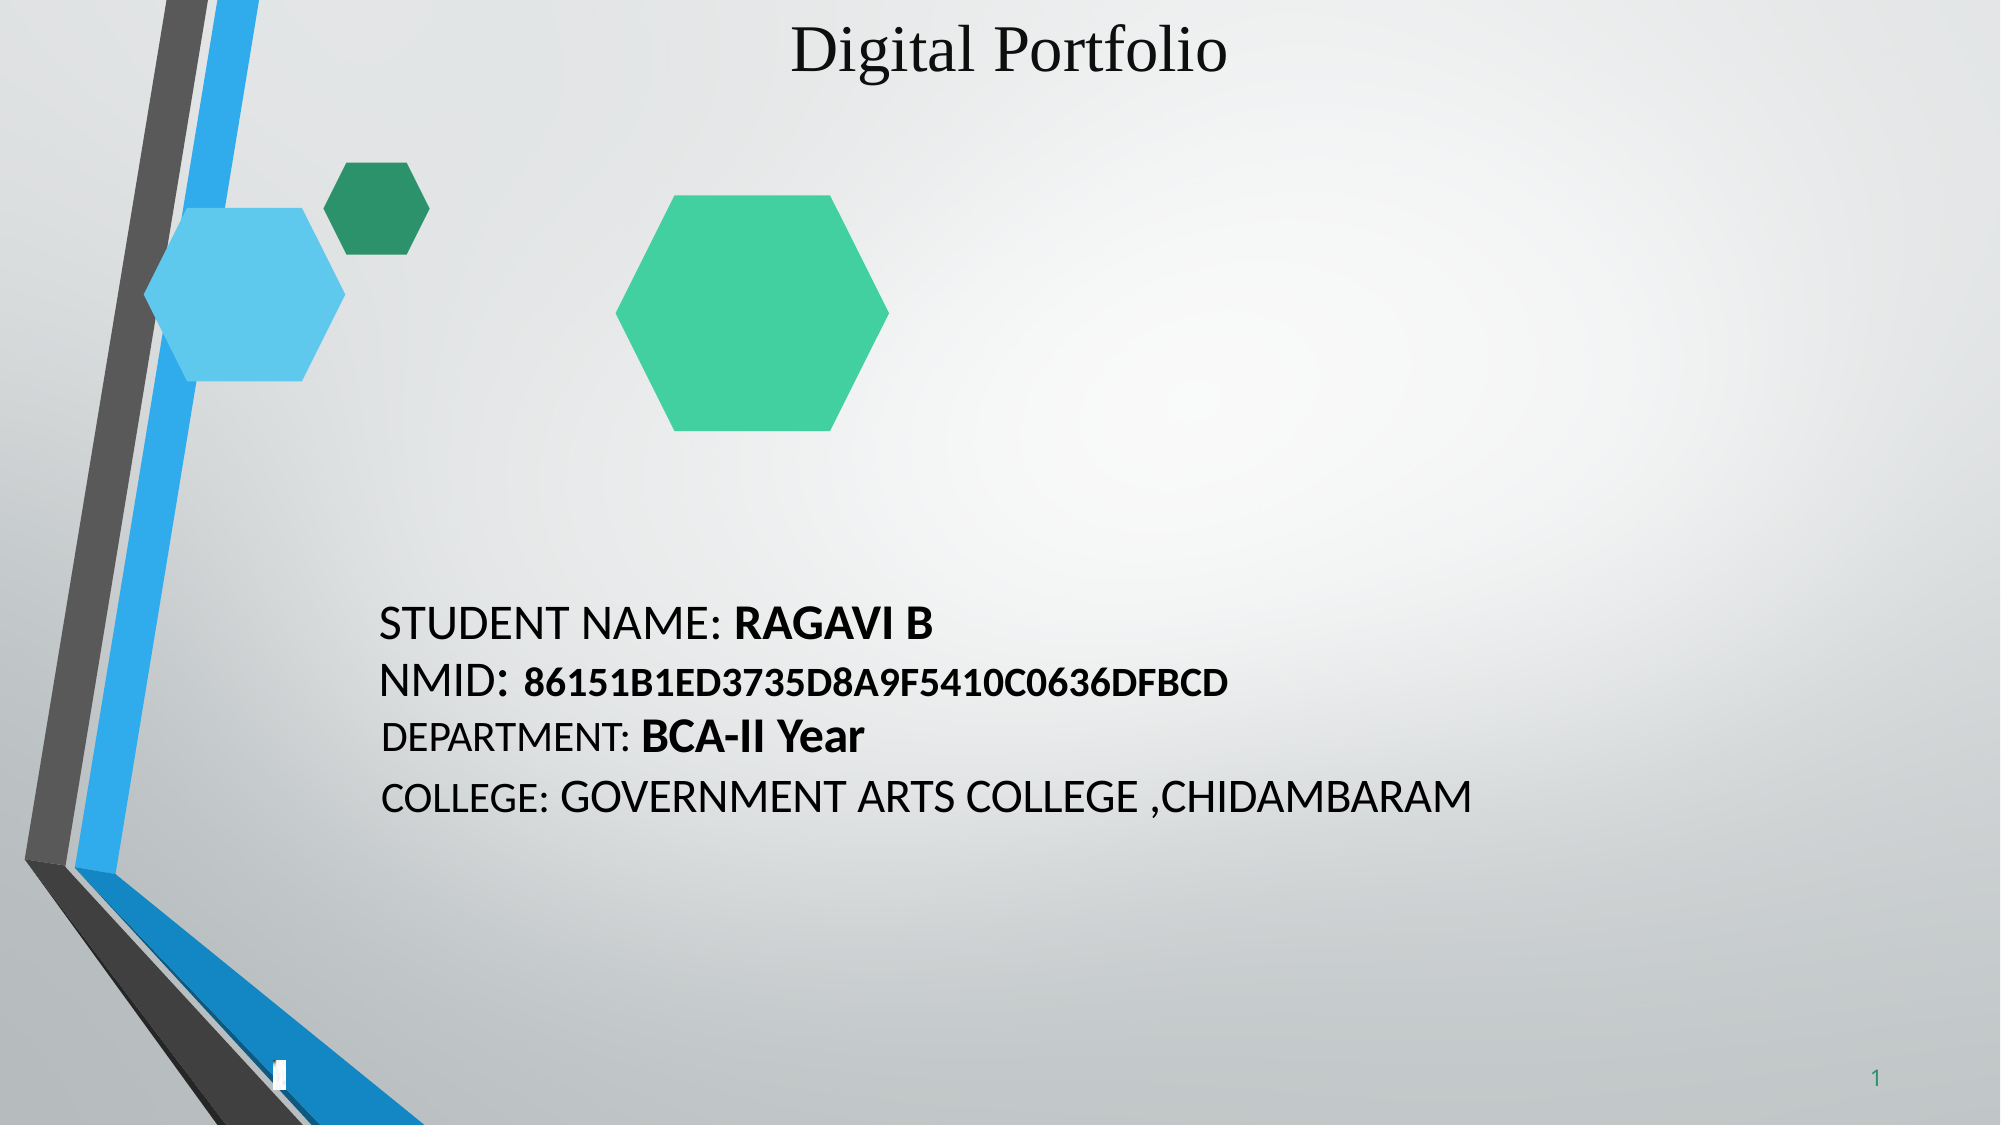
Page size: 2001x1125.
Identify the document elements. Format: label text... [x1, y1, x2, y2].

title Digital Portfolio [775, 0, 1242, 139]
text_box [143, 162, 430, 382]
text_box STUDENT NAME: RAGAVI B [372, 562, 1230, 655]
text_box NMID: 86151B1ED3735D8A9F5410C0636DFBCD [376, 636, 1703, 709]
text_box 1 [1867, 1060, 1885, 1091]
picture [273, 1060, 287, 1091]
text_box [615, 195, 890, 432]
text_box DEPARTMENT: BCA-II Year COLLEGE: GOVERNMENT ARTS COLLEGE ,CHIDAMBARAM [372, 709, 1979, 823]
